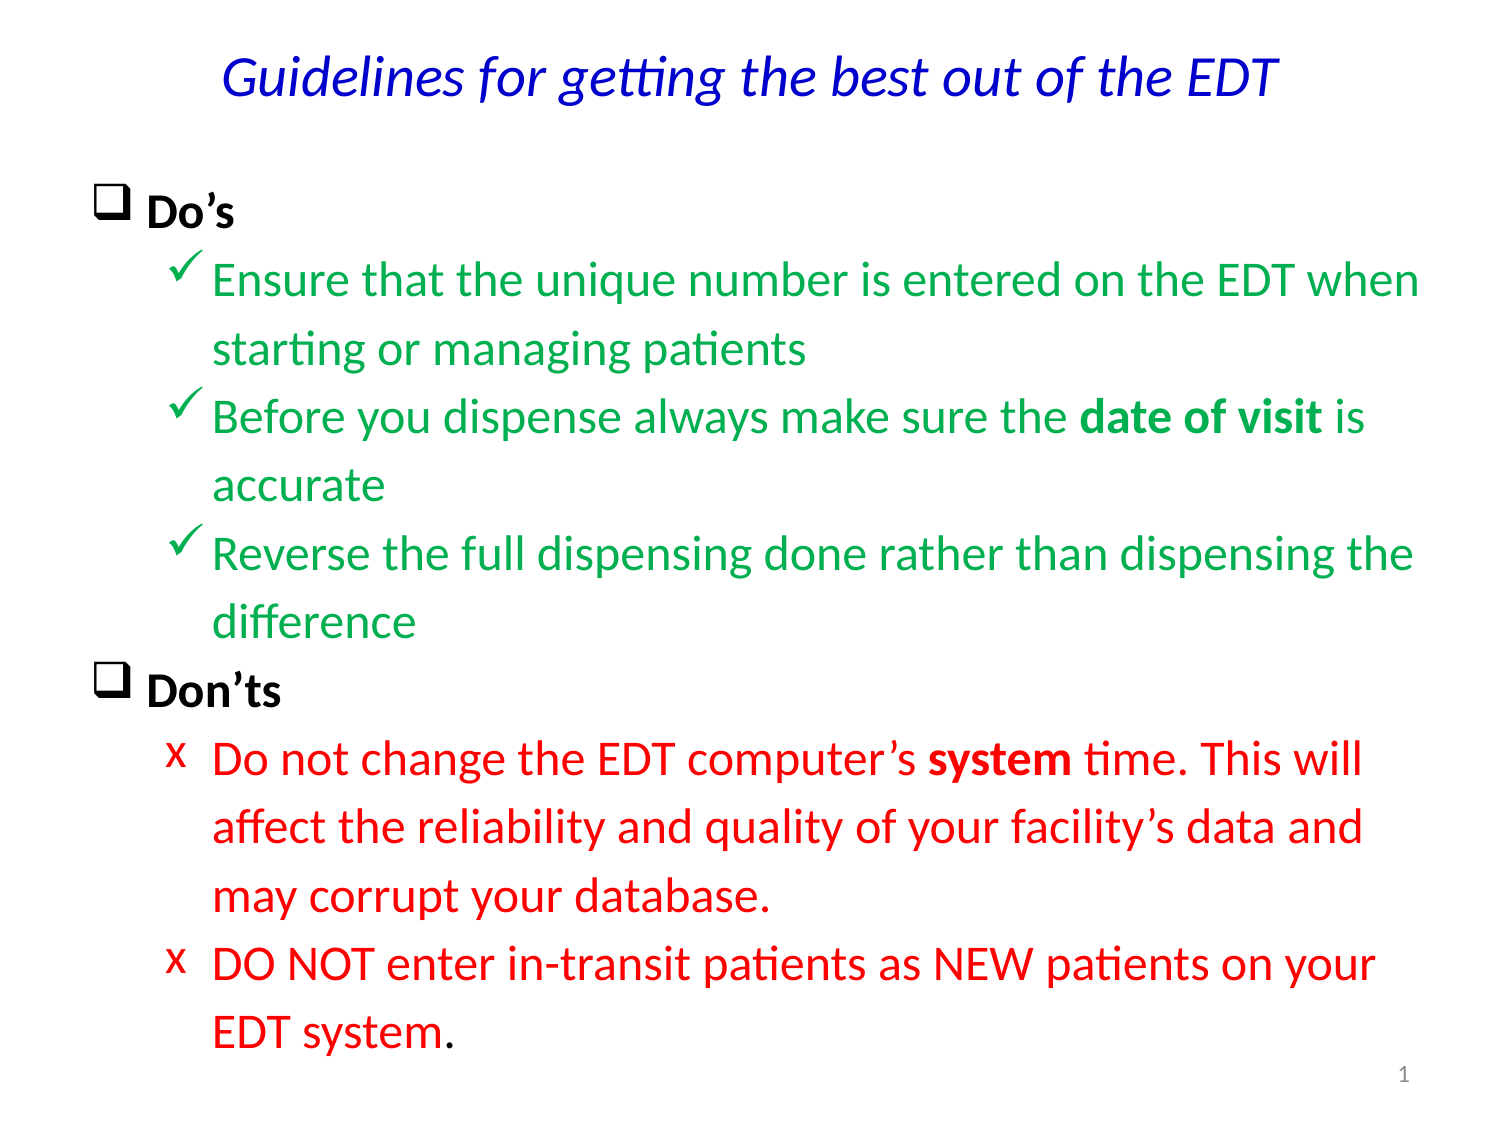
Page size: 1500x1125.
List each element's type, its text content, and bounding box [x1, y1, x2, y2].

slide_number 1 [1074, 1042, 1425, 1103]
list Do’s Ensure that the unique number is entered on the EDT when starting or managing patients Before you dispense always make sure the date of visit is accurate Reverse the full dispensing done rather than dispensing the difference Don’ts Do not change the EDT computer’s system time. This will affect the reliability and quality of your facility’s data and may corrupt your database. DO NOT enter in-transit patients as NEW patients on your EDT system. [75, 162, 1450, 1088]
title Guidelines for getting the best out of the EDT [75, 1, 1425, 144]
